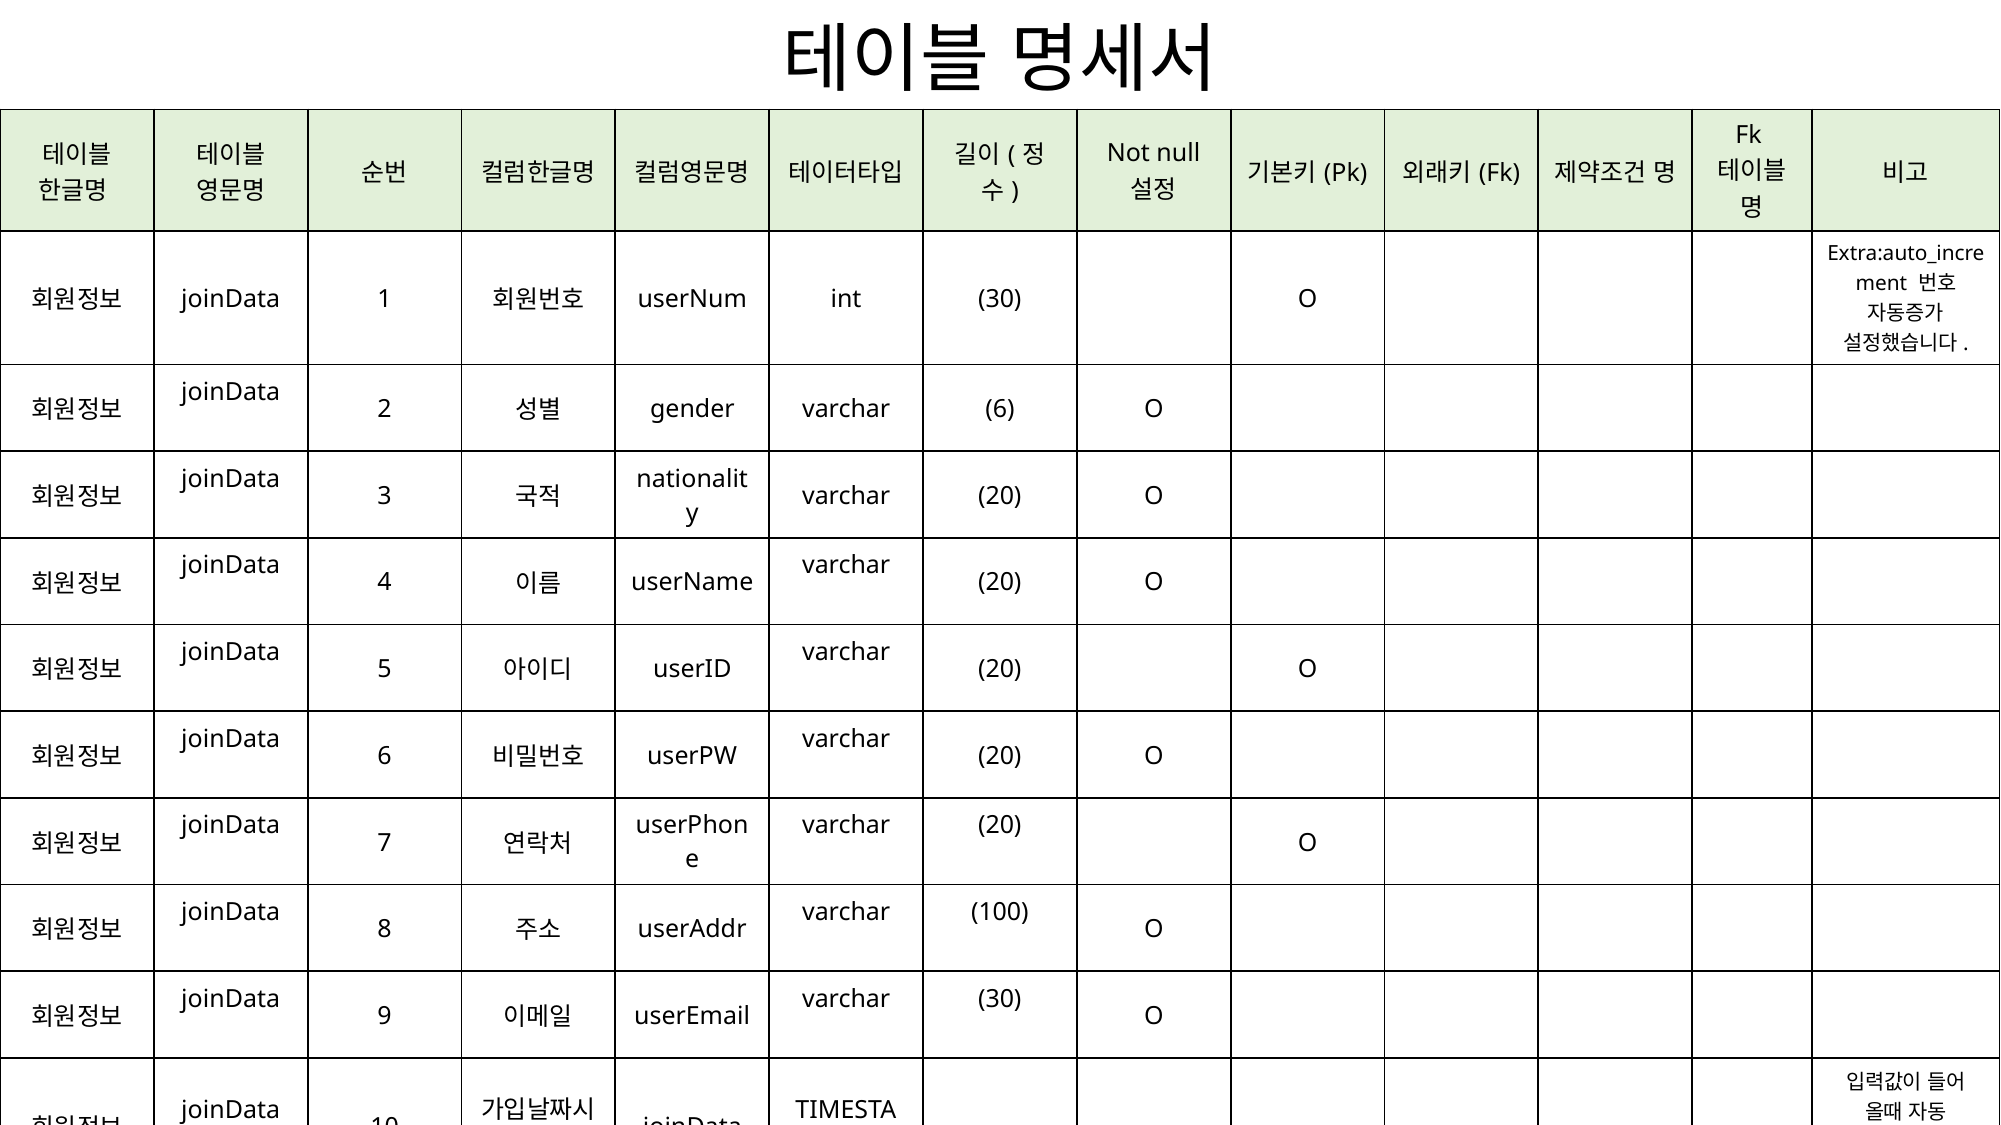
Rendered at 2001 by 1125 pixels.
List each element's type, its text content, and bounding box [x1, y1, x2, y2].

table_cell 회원정보 [1, 232, 153, 364]
table_cell O [1078, 539, 1230, 624]
table_cell [1539, 452, 1691, 537]
table_cell [1385, 625, 1537, 710]
table_cell (30) [924, 972, 1076, 1057]
table_cell [1693, 539, 1811, 624]
table_cell [1813, 712, 1999, 797]
table_cell [1539, 232, 1691, 364]
table_cell 10 [309, 1059, 461, 1125]
table_cell 5 [309, 625, 461, 710]
table_cell 비밀번호 [462, 712, 614, 797]
table_cell 회원번호 [462, 232, 614, 364]
table_cell O [1078, 365, 1230, 450]
table_cell TIMESTAMP [770, 1059, 922, 1125]
table_cell 2 [309, 365, 461, 450]
table_cell joinData [155, 1059, 307, 1125]
table_cell [1385, 712, 1537, 797]
table_cell [1693, 365, 1811, 450]
table_cell varchar [770, 452, 922, 537]
table_cell 회원정보 [1, 365, 153, 450]
table_cell 회원정보 [1, 452, 153, 537]
table_cell [1693, 452, 1811, 537]
table_cell 회원정보 [1, 799, 153, 884]
table_cell [1385, 972, 1537, 1057]
table_cell joinData [155, 885, 307, 970]
table_cell 국적 [462, 452, 614, 537]
table_cell userNum [616, 232, 768, 364]
table_cell 가입날짜시간 [462, 1059, 614, 1125]
table_cell [1232, 365, 1384, 450]
table_cell [1078, 799, 1230, 884]
table_cell [1078, 625, 1230, 710]
table_cell userName [616, 539, 768, 624]
table_header 컬럼한글명 [462, 110, 614, 230]
table_header 길이(정수) [924, 110, 1076, 230]
table_cell varchar [770, 885, 922, 970]
table_cell [1693, 712, 1811, 797]
table_cell [1539, 1059, 1691, 1125]
table_cell [1539, 539, 1691, 624]
table_cell [1693, 1059, 1811, 1125]
table_cell [1693, 972, 1811, 1057]
table_cell varchar [770, 625, 922, 710]
table_cell joinData [155, 232, 307, 364]
table_cell nationality [616, 452, 768, 537]
table_cell [1385, 365, 1537, 450]
table_header 외래키(Fk) [1385, 110, 1537, 230]
table_cell O [1232, 799, 1384, 884]
table_cell 회원정보 [1, 885, 153, 970]
table_cell [1813, 972, 1999, 1057]
table_cell 주소 [462, 885, 614, 970]
table_cell [1078, 1059, 1230, 1125]
table_cell [1232, 885, 1384, 970]
table_cell 9 [309, 972, 461, 1057]
table_cell [1813, 885, 1999, 970]
table_cell 1 [309, 232, 461, 364]
table_cell [1232, 452, 1384, 537]
table_cell [1078, 232, 1230, 364]
table_cell 연락처 [462, 799, 614, 884]
table_cell int [770, 232, 922, 364]
table_cell [1813, 365, 1999, 450]
table_cell [1813, 539, 1999, 624]
table_cell varchar [770, 365, 922, 450]
table_cell [1693, 625, 1811, 710]
table_cell userID [616, 625, 768, 710]
table_cell O [1232, 232, 1384, 364]
table_cell joinData [155, 972, 307, 1057]
table_cell 회원정보 [1, 712, 153, 797]
table_cell joinData [155, 452, 307, 537]
table_header 순번 [309, 110, 461, 230]
table_cell [1813, 799, 1999, 884]
table_cell 성별 [462, 365, 614, 450]
table_cell 아이디 [462, 625, 614, 710]
table_cell joinData [155, 799, 307, 884]
table_cell 회원정보 [1, 1059, 153, 1125]
table_cell Extra:auto_increment 번호 자동증가 설정했습니다. [1813, 232, 1999, 364]
table_header 컬럼영문명 [616, 110, 768, 230]
table_cell (20) [924, 625, 1076, 710]
table_header 테이블 한글명 [1, 110, 153, 230]
table_cell userAddr [616, 885, 768, 970]
table_cell [1232, 712, 1384, 797]
table_cell userPW [616, 712, 768, 797]
table_cell [1539, 712, 1691, 797]
table_cell (30) [924, 232, 1076, 364]
table_cell O [1078, 885, 1230, 970]
table_cell [1693, 885, 1811, 970]
table_cell 3 [309, 452, 461, 537]
table_cell [924, 1059, 1076, 1125]
table_cell [1385, 799, 1537, 884]
table_cell O [1078, 452, 1230, 537]
table_cell (100) [924, 885, 1076, 970]
table_cell O [1078, 972, 1230, 1057]
table_cell joinData [616, 1059, 768, 1125]
table_cell 8 [309, 885, 461, 970]
table_cell userPhone [616, 799, 768, 884]
table_cell (20) [924, 452, 1076, 537]
table_cell varchar [770, 972, 922, 1057]
table_cell [1693, 799, 1811, 884]
table_cell joinData [155, 712, 307, 797]
table_cell [1813, 625, 1999, 710]
table_cell 이름 [462, 539, 614, 624]
table_cell 6 [309, 712, 461, 797]
table_cell [1539, 972, 1691, 1057]
table_cell [1813, 452, 1999, 537]
table_cell 4 [309, 539, 461, 624]
table_cell joinData [155, 625, 307, 710]
table_cell [1385, 452, 1537, 537]
table_cell [1385, 539, 1537, 624]
table_cell (20) [924, 539, 1076, 624]
table_header 테이블 영문명 [155, 110, 307, 230]
table_cell varchar [770, 799, 922, 884]
table_cell (6) [924, 365, 1076, 450]
table_cell 7 [309, 799, 461, 884]
table_cell [1693, 232, 1811, 364]
table_cell [1539, 885, 1691, 970]
table_cell O [1232, 625, 1384, 710]
table_header Fk테이블 명 [1693, 110, 1811, 230]
table_header 테이터타입 [770, 110, 922, 230]
table_cell [1232, 1059, 1384, 1125]
table_cell O [1078, 712, 1230, 797]
table_cell [1232, 972, 1384, 1057]
table_cell [1385, 885, 1537, 970]
table_cell (20) [924, 712, 1076, 797]
table_cell [1539, 365, 1691, 450]
table_header 기본키(Pk) [1232, 110, 1384, 230]
table_header Not null 설정 [1078, 110, 1230, 230]
table_cell 회원정보 [1, 972, 153, 1057]
table_cell varchar [770, 712, 922, 797]
table_cell 회원정보 [1, 625, 153, 710]
table_cell (20) [924, 799, 1076, 884]
table_cell 입력값이 들어 올때 자동 날짜시간 설정 값이 입력됩니다. [1813, 1059, 1999, 1125]
table_cell joinData [155, 539, 307, 624]
table_cell [1385, 232, 1537, 364]
table_cell [1539, 799, 1691, 884]
table_cell userEmail [616, 972, 768, 1057]
table_cell joinData [155, 365, 307, 450]
table_cell [1539, 625, 1691, 710]
table_cell varchar [770, 539, 922, 624]
table_cell 회원정보 [1, 539, 153, 624]
table_cell [1232, 539, 1384, 624]
table_cell 이메일 [462, 972, 614, 1057]
table_cell gender [616, 365, 768, 450]
text_box 테이블 명세서 [0, 3, 2000, 109]
table_header 비고 [1813, 110, 1999, 230]
table_cell [1385, 1059, 1537, 1125]
table_header 제약조건 명 [1539, 110, 1691, 230]
